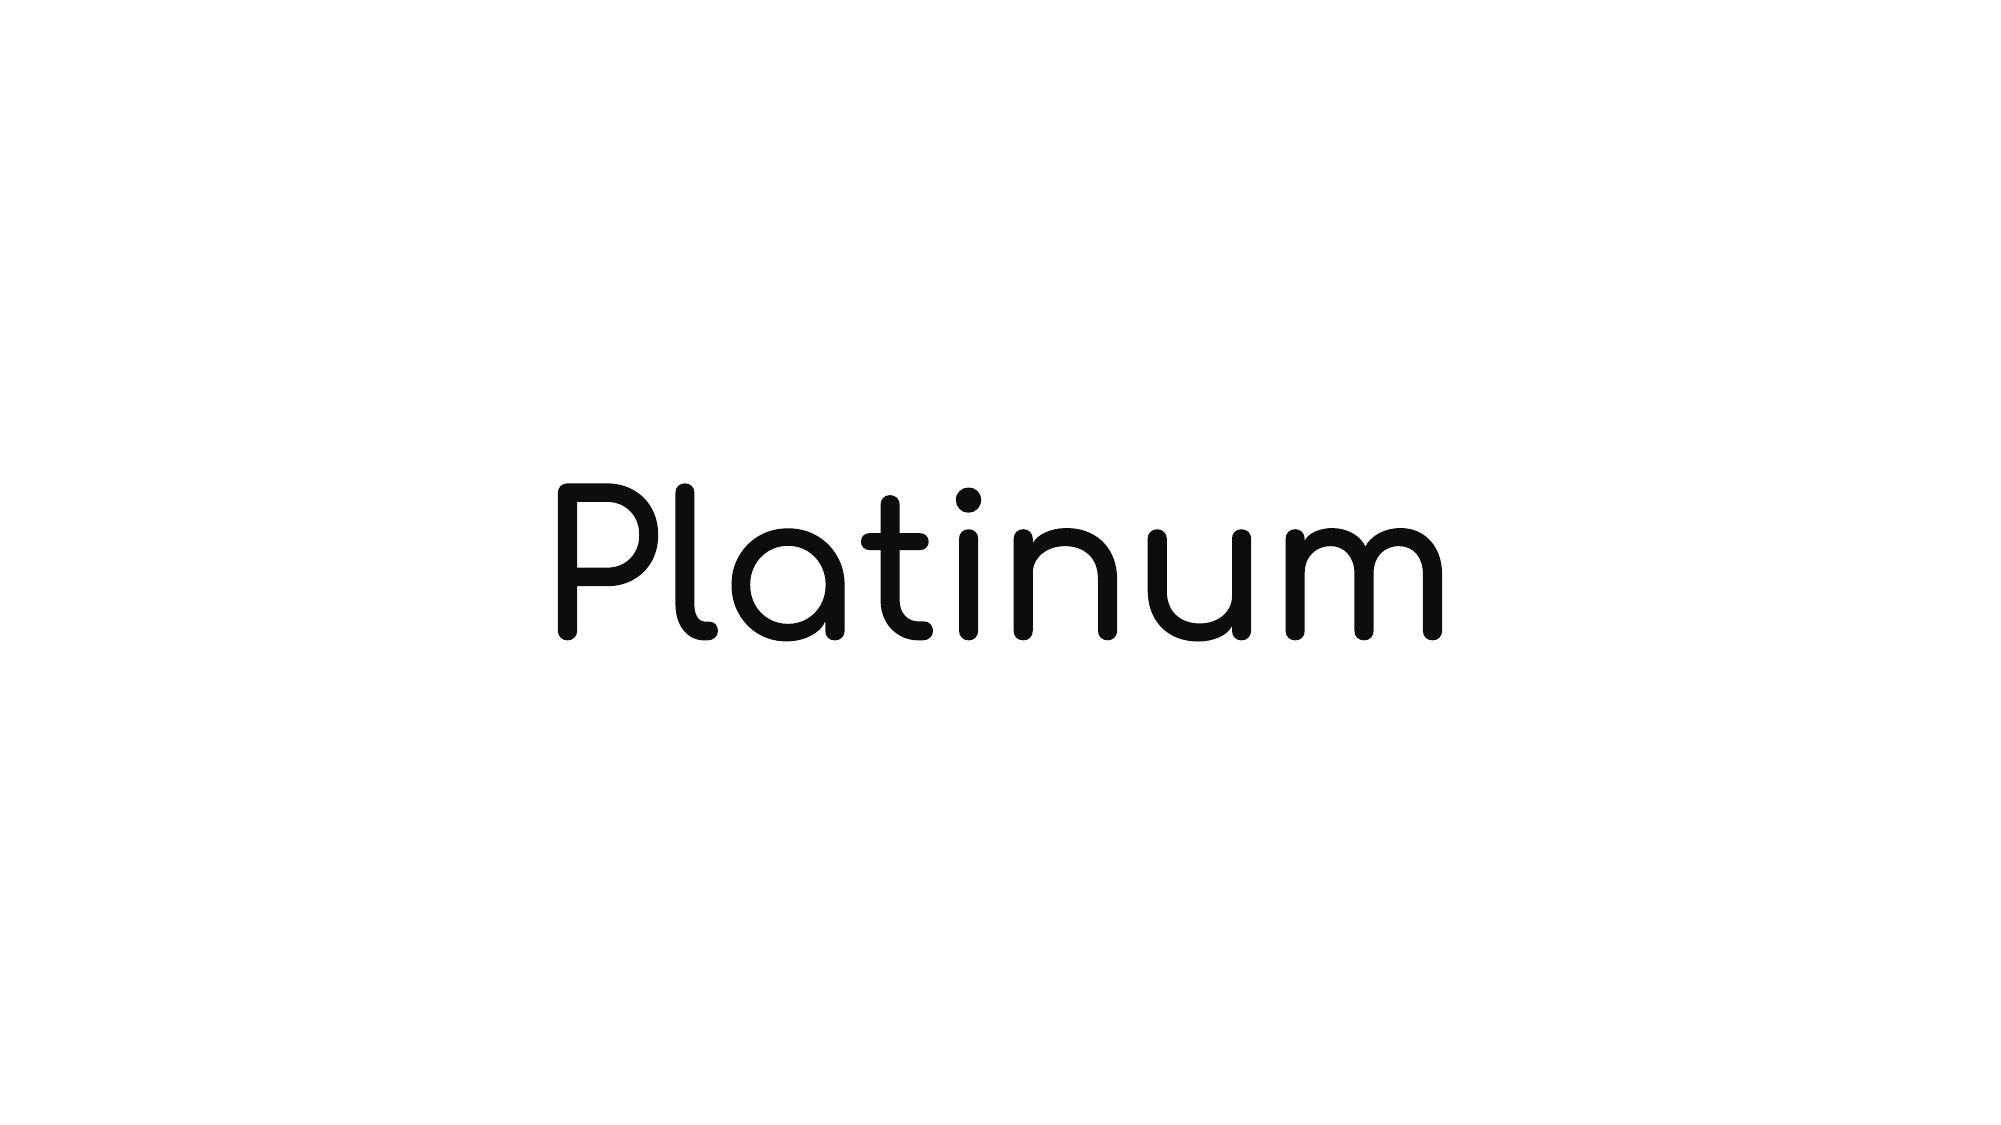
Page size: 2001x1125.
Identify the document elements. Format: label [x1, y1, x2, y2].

text_box [557, 483, 1442, 642]
